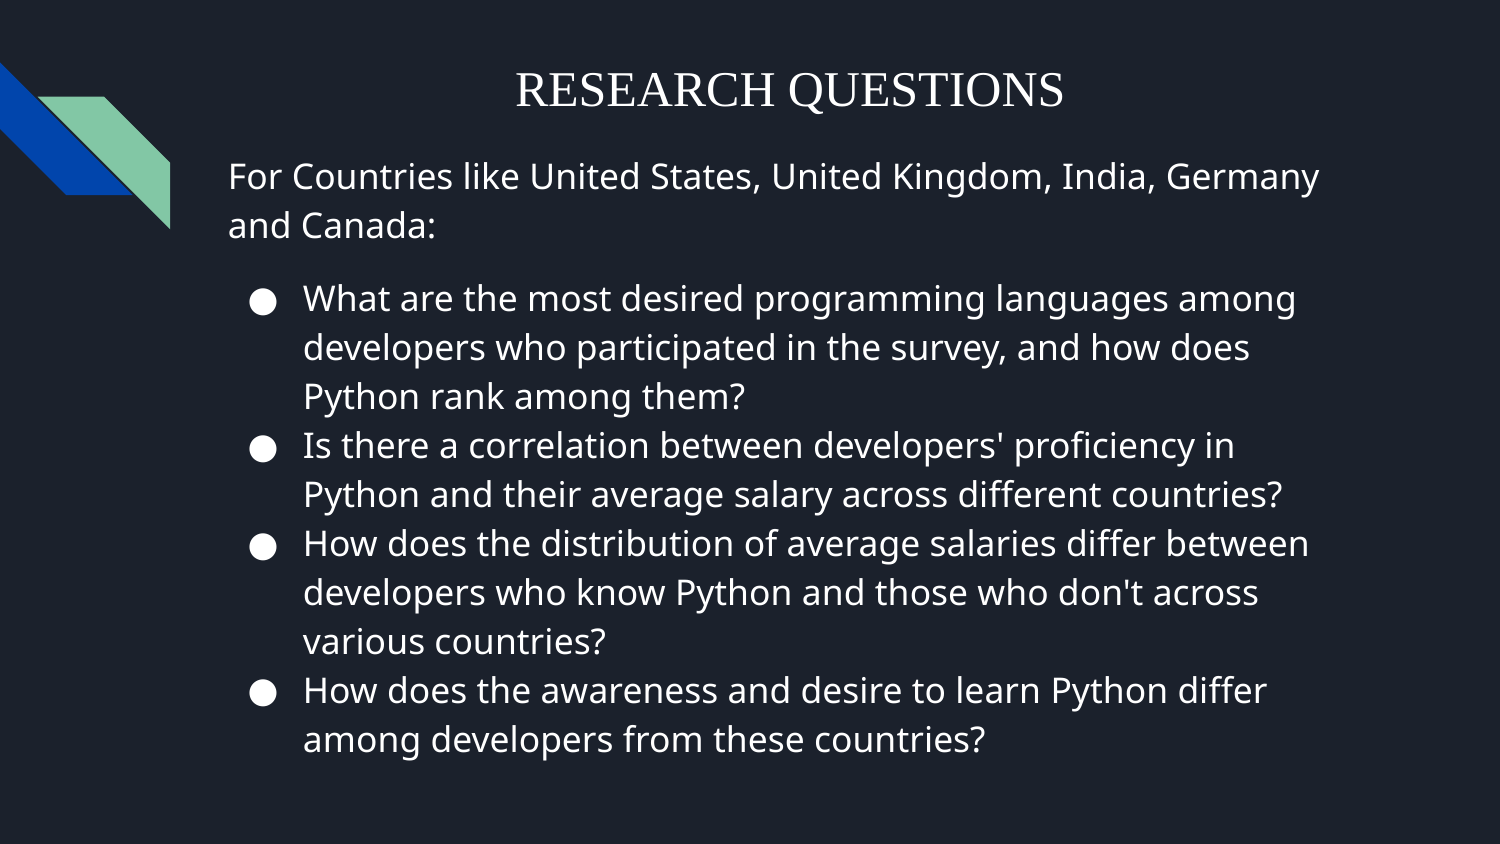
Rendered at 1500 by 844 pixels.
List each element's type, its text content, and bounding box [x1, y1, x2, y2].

list For Countries like United States, United Kingdom, India, Germany and Canada: What are the most desired programming languages among developers who participated in the survey, and how does Python rank among them? Is there a correlation between developers' proficiency in Python and their average salary across different countries? How does the distribution of average salaries differ between developers who know Python and those who don't across various countries? How does the awareness and desire to learn Python differ among developers from these countries? [212, 132, 1368, 775]
title RESEARCH QUESTIONS [212, 41, 1368, 132]
